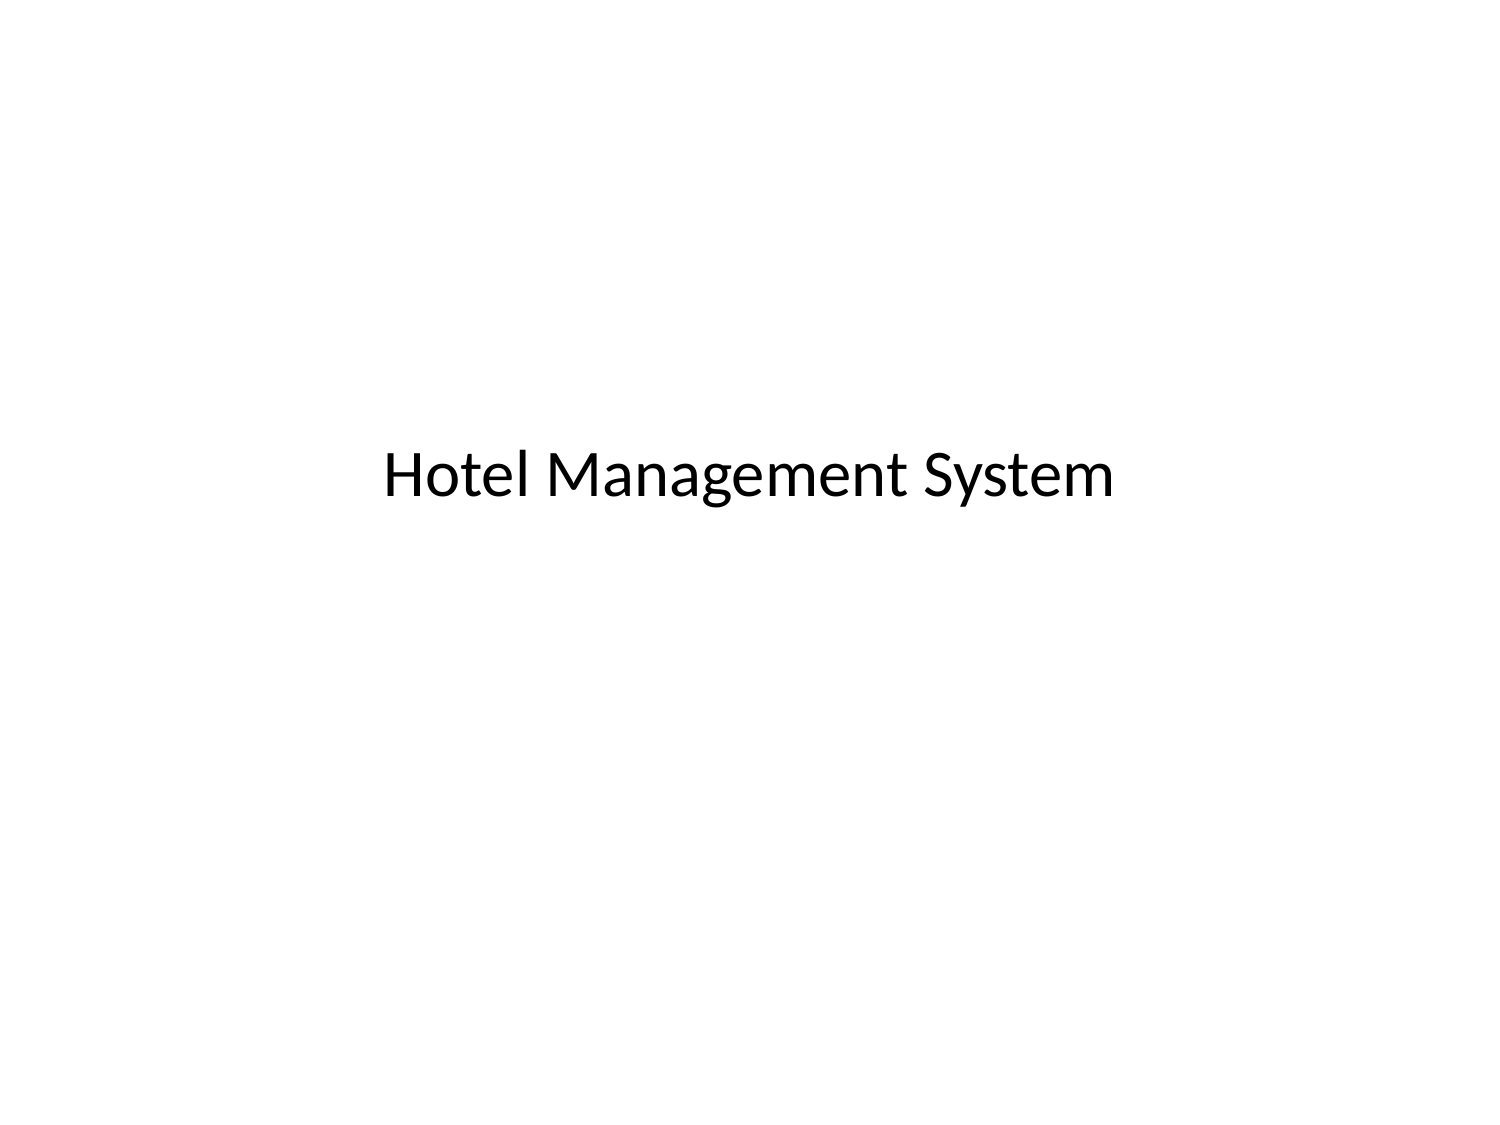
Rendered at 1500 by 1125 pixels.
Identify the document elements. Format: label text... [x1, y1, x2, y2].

title Hotel Management System [112, 349, 1388, 591]
